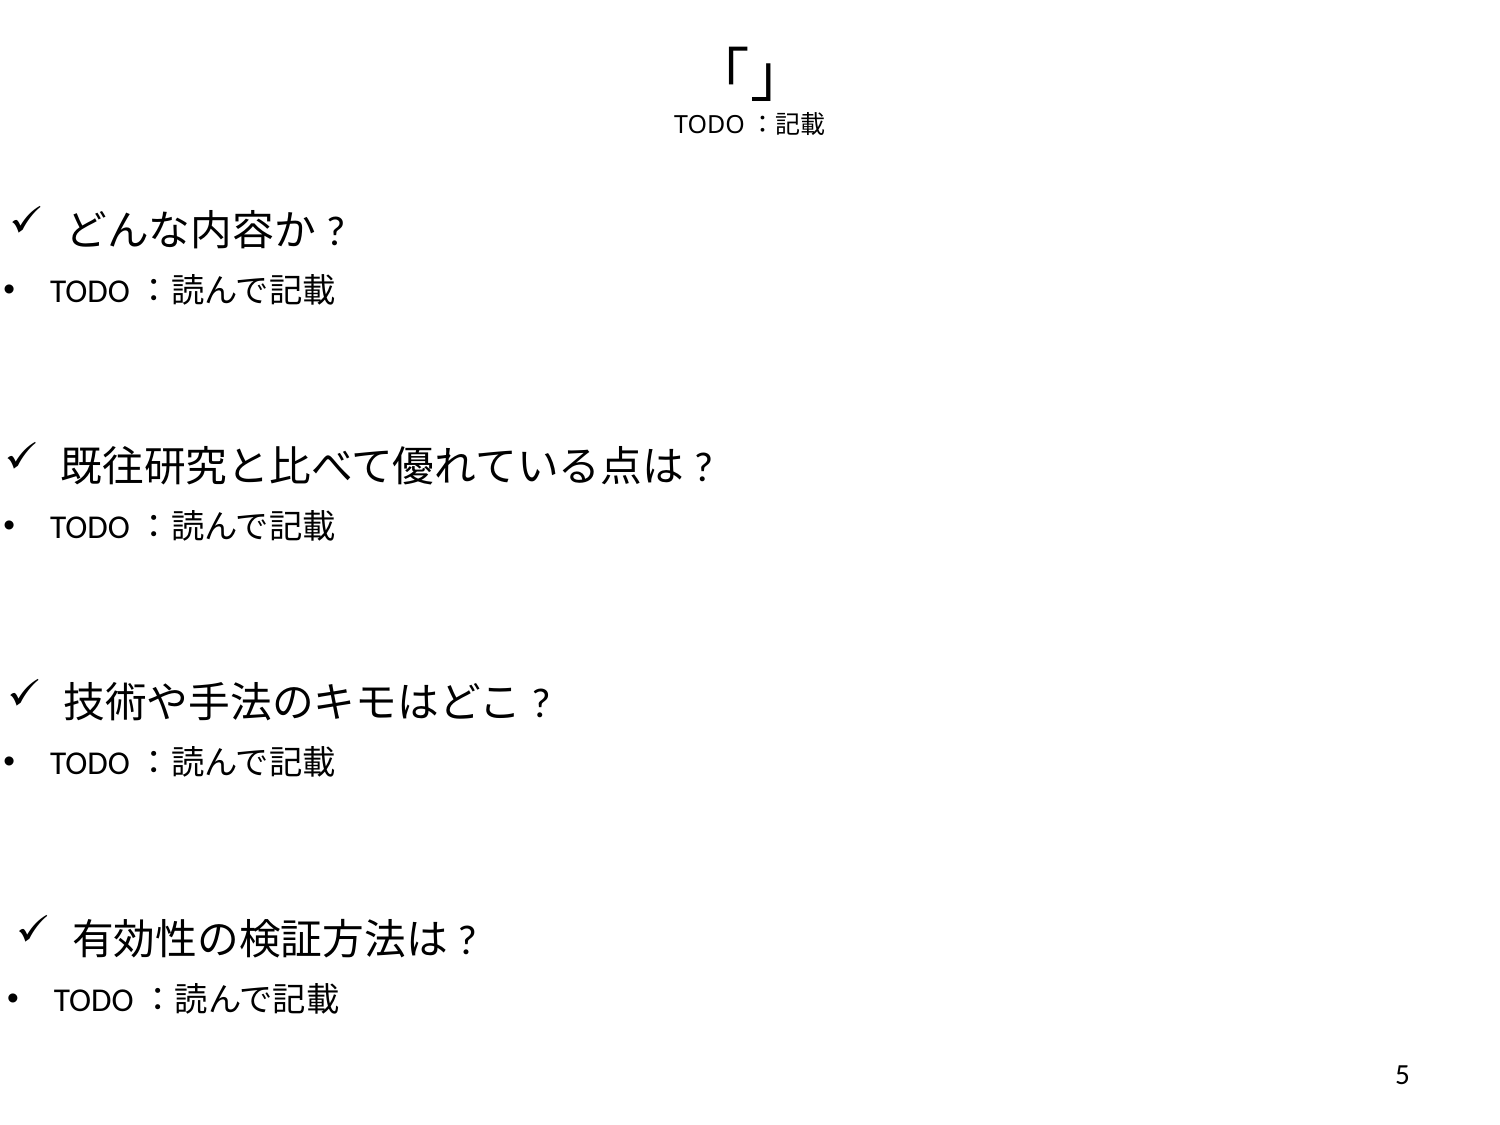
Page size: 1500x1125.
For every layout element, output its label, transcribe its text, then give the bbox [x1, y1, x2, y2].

text_box TODO：読んで記載 [0, 970, 355, 1026]
text_box 「」 TODO：記載 [41, 30, 1459, 208]
text_box 有効性の検証方法は? [1, 905, 492, 970]
text_box TODO：読んで記載 [0, 498, 351, 553]
text_box どんな内容か? [0, 196, 360, 262]
slide_number 5 [1074, 1042, 1425, 1103]
text_box TODO：読んで記載 [0, 733, 351, 789]
text_box 既往研究と比べて優れている点は? [0, 432, 728, 498]
text_box TODO：読んで記載 [0, 261, 351, 317]
text_box 技術や手法のキモはどこ? [0, 668, 566, 734]
